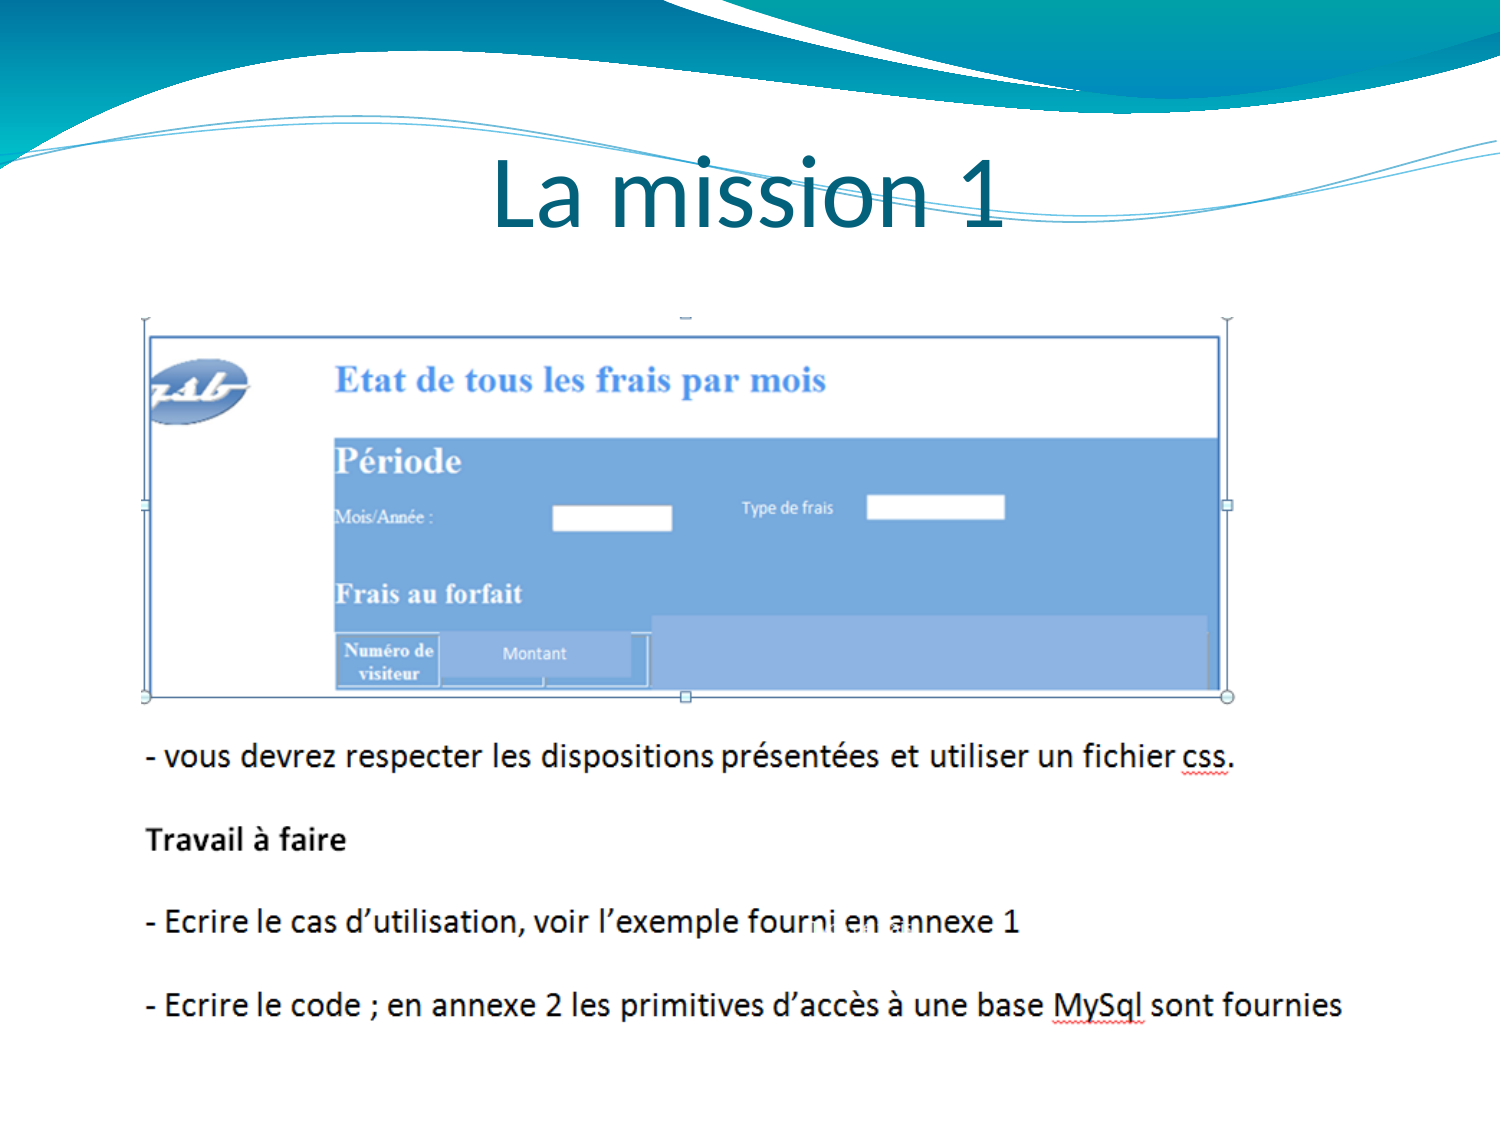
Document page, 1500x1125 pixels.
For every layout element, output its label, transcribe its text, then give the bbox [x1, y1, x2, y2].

picture [141, 317, 1359, 1038]
title La mission 1 [75, 115, 1425, 303]
